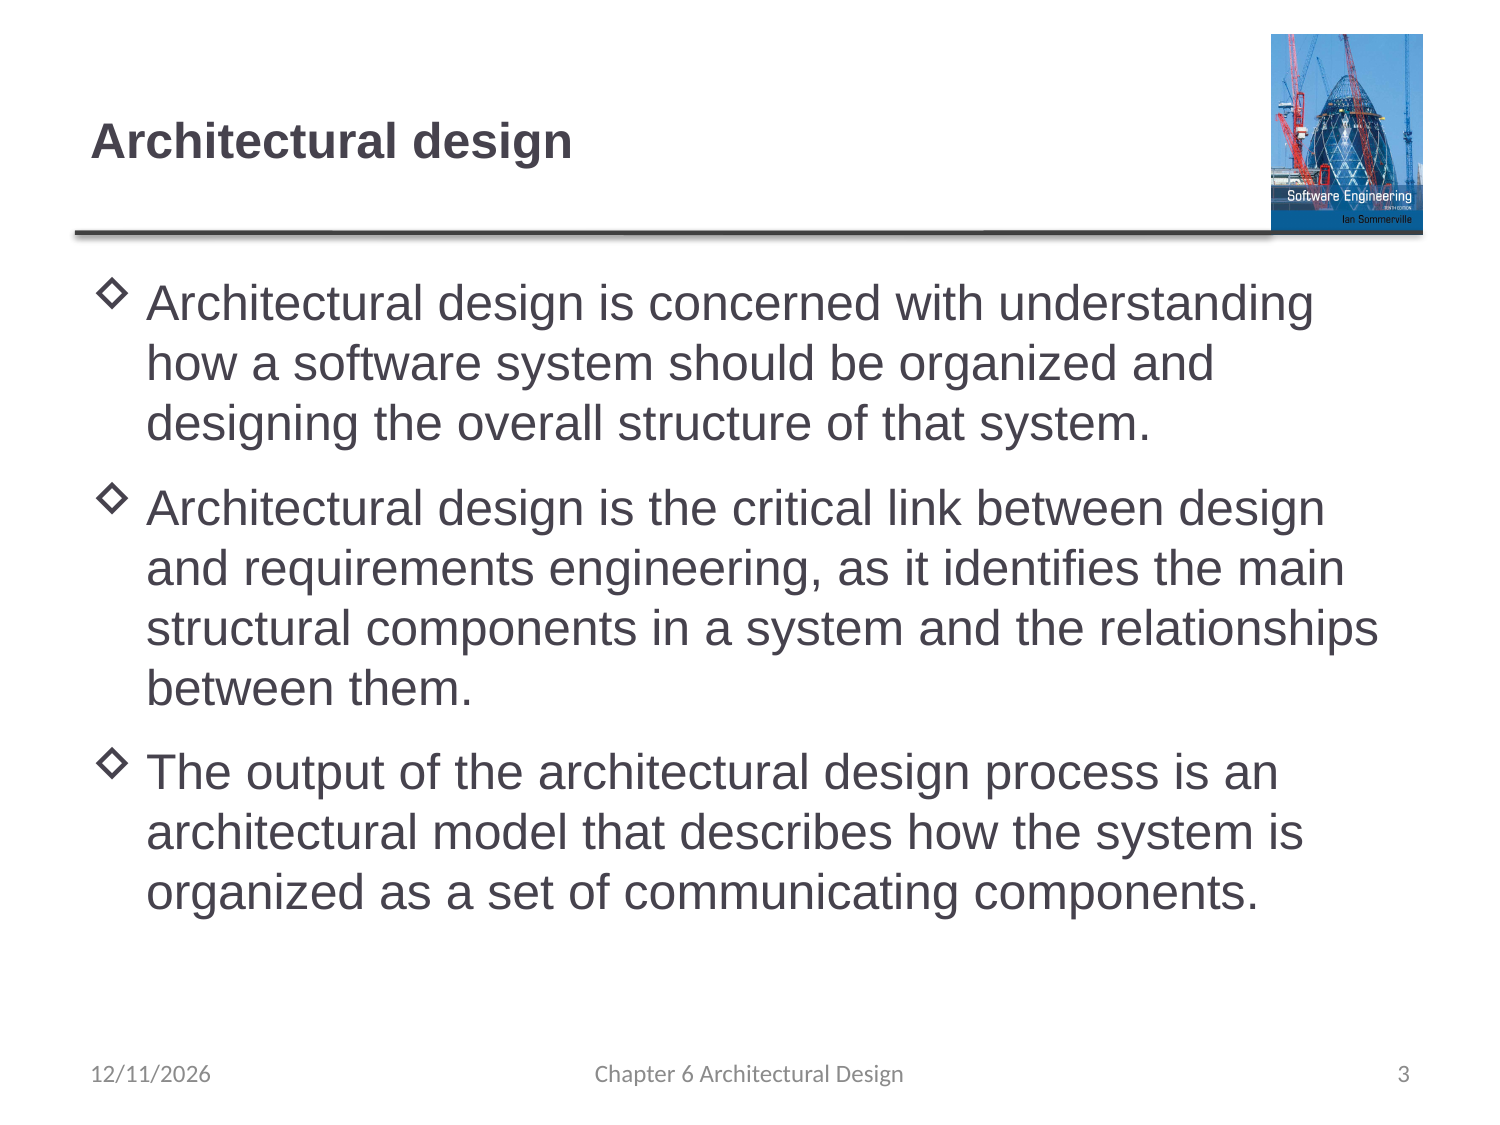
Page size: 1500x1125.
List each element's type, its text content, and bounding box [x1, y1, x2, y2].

title Architectural design [74, 44, 1272, 233]
footer Chapter 6 Architectural Design [512, 1042, 988, 1103]
list Architectural design is concerned with understanding how a software system should be organized and designing the overall structure of that system. Architectural design is the critical link between design and requirements engineering, as it identifies the main structural components in a system and the relationships between them. The output of the architectural design process is an architectural model that describes how the system is organized as a set of communicating components. [75, 262, 1425, 1005]
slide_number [75, 1042, 425, 1103]
picture [1271, 34, 1423, 230]
slide_number 3 [1074, 1042, 1425, 1103]
